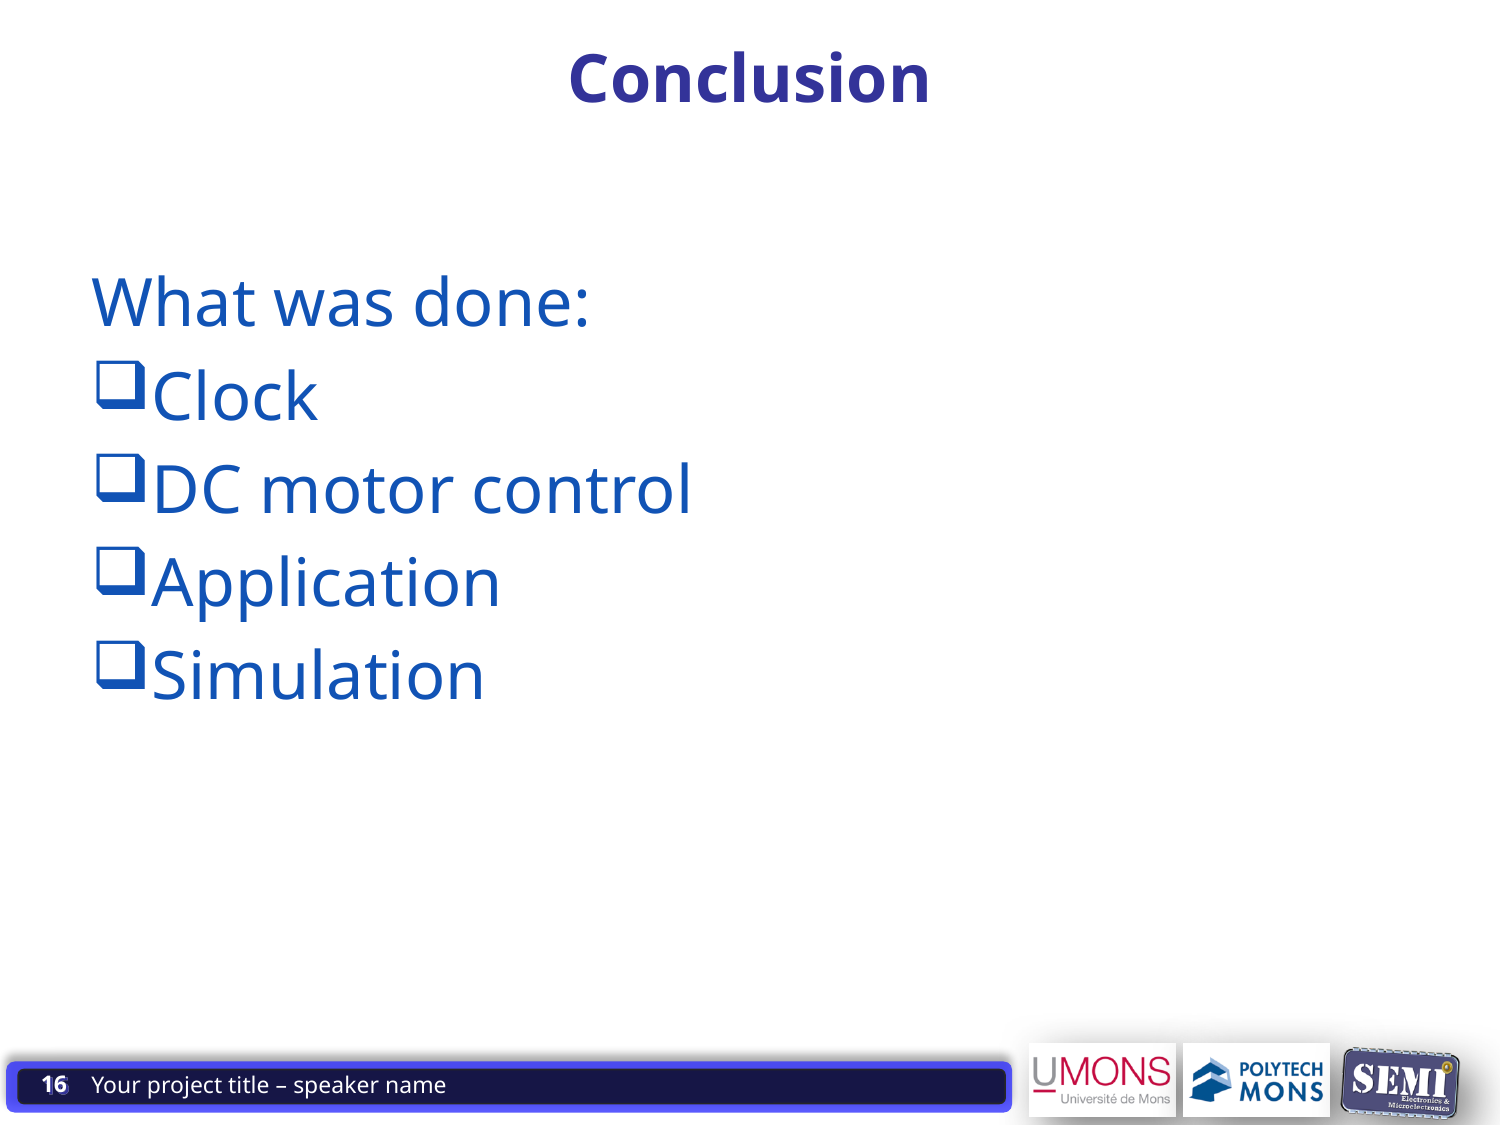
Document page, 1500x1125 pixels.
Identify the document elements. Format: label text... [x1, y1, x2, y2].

picture [1340, 1046, 1461, 1120]
picture [1029, 1043, 1176, 1117]
picture [1183, 1043, 1330, 1117]
list What was done: Clock DC motor control Application Simulation [76, 252, 1428, 996]
slide_number 16 [0, 1059, 111, 1111]
title Conclusion [74, 27, 1426, 216]
